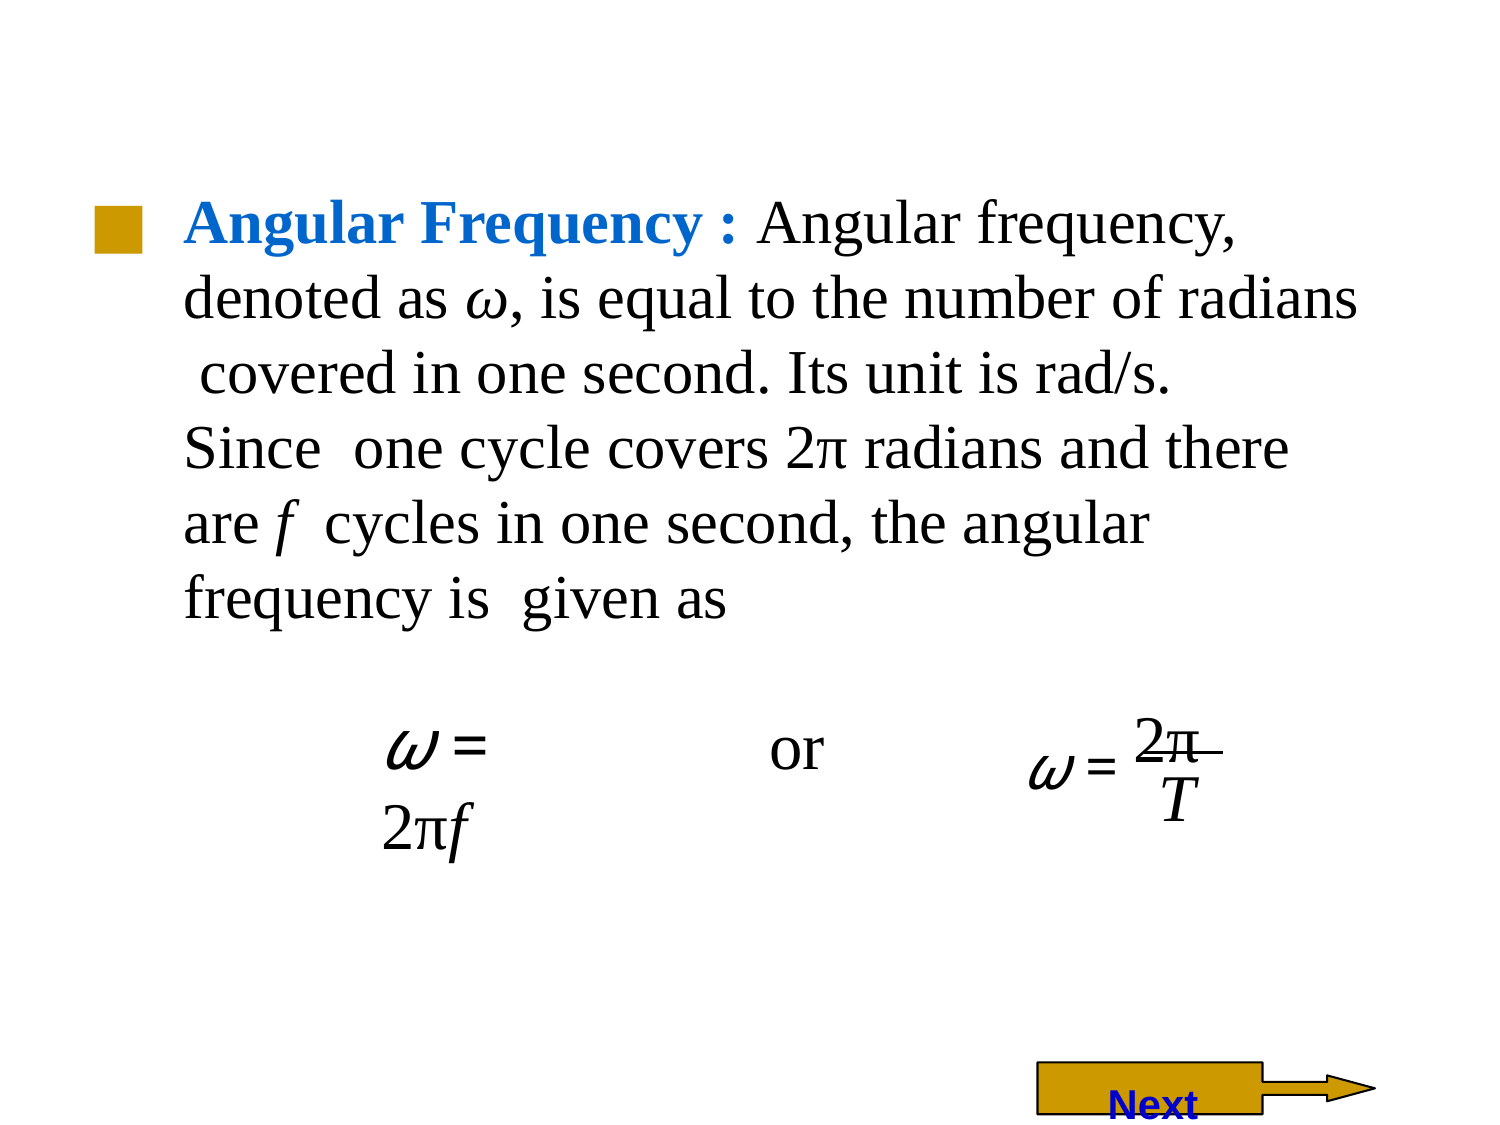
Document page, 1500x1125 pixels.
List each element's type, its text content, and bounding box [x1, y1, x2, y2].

text_box ω = 2πf [378, 695, 591, 864]
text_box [1037, 1062, 1376, 1115]
text_box or [767, 699, 829, 783]
text_box Angular Frequency : Angular frequency, denoted as ω, is equal to the number of radians covered in one second. Its unit is rad/s. Since one cycle covers 2π radians and there are f cycles in one second, the angular frequency is given as [87, 178, 1363, 631]
text_box ω = 2π [1018, 653, 1227, 802]
text_box T [1156, 802, 1200, 836]
